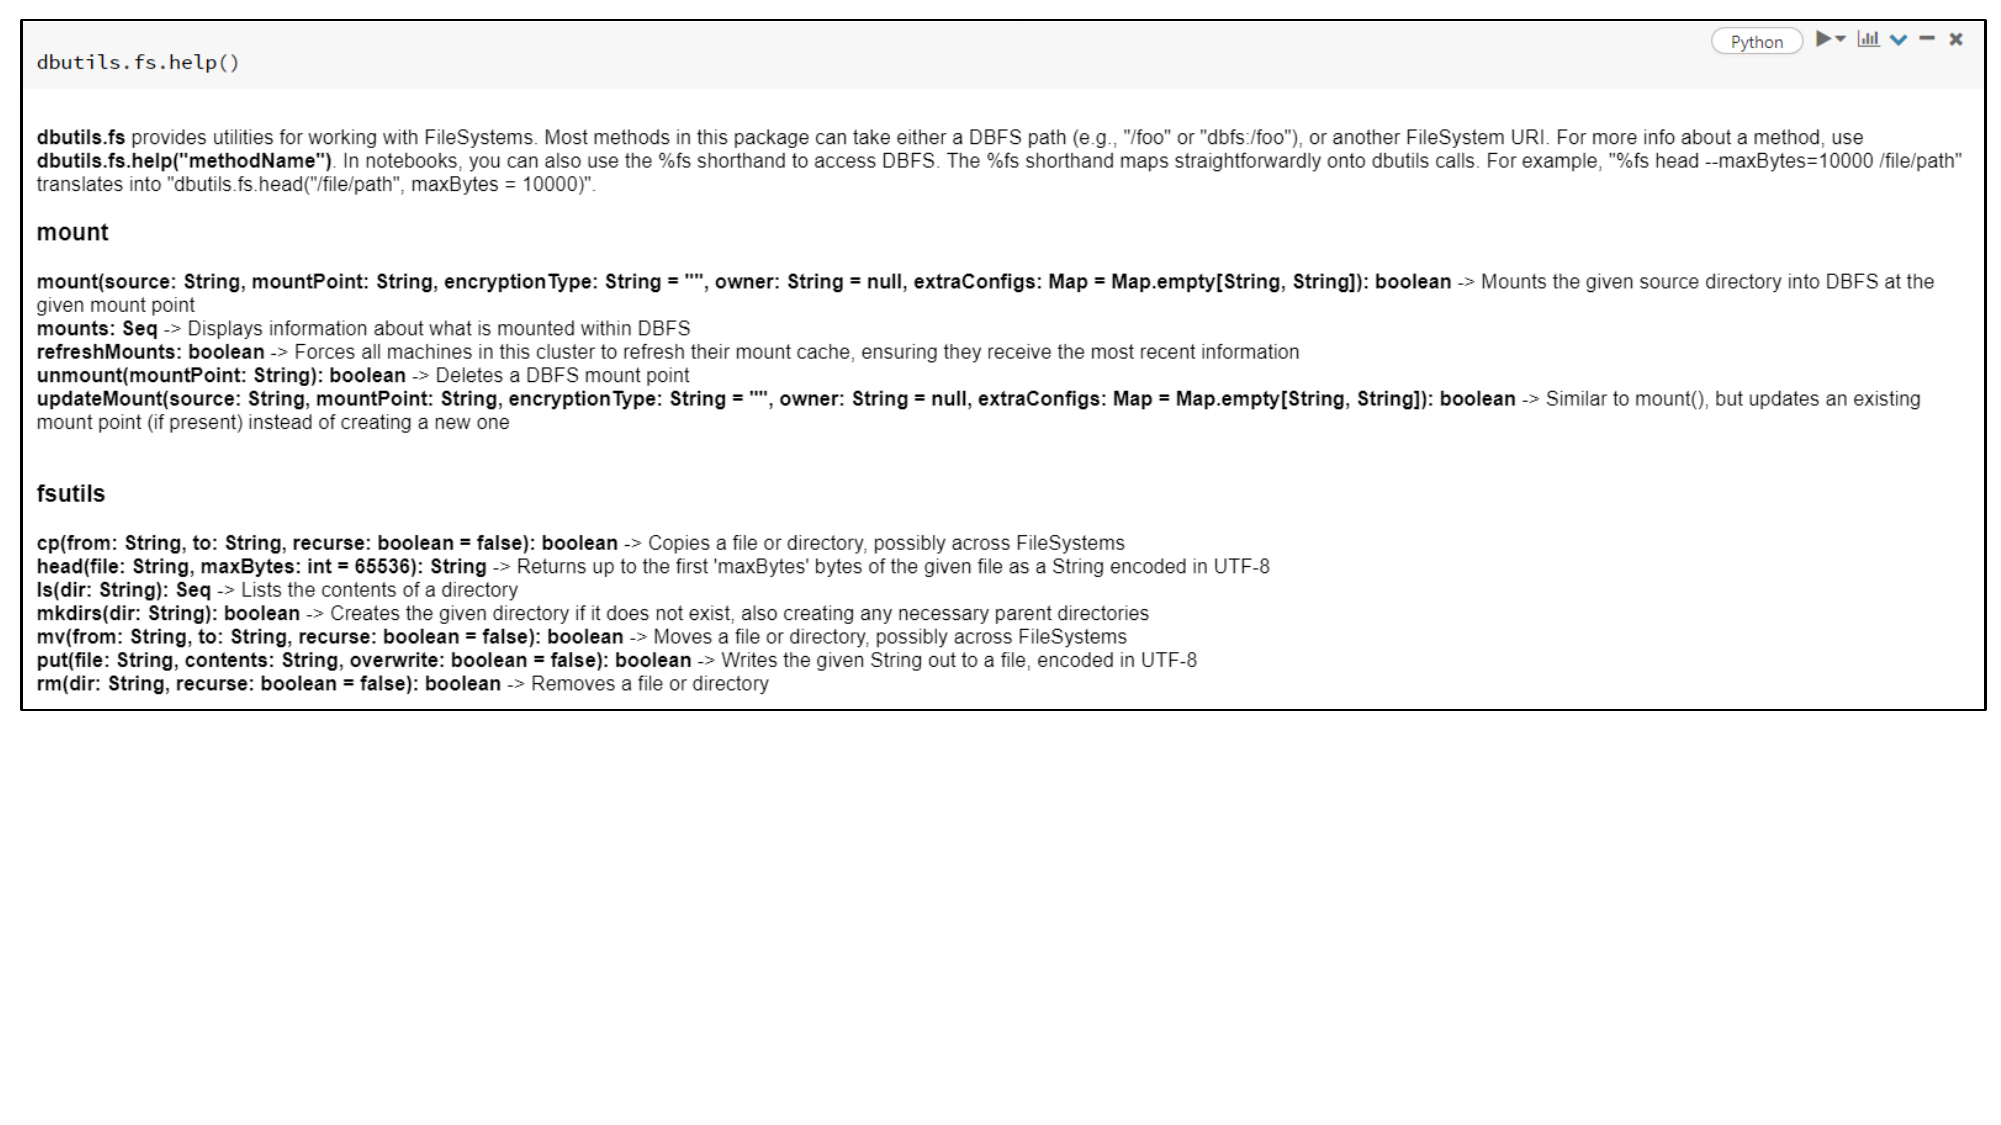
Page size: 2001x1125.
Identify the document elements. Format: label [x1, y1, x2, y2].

picture [22, 21, 1985, 709]
